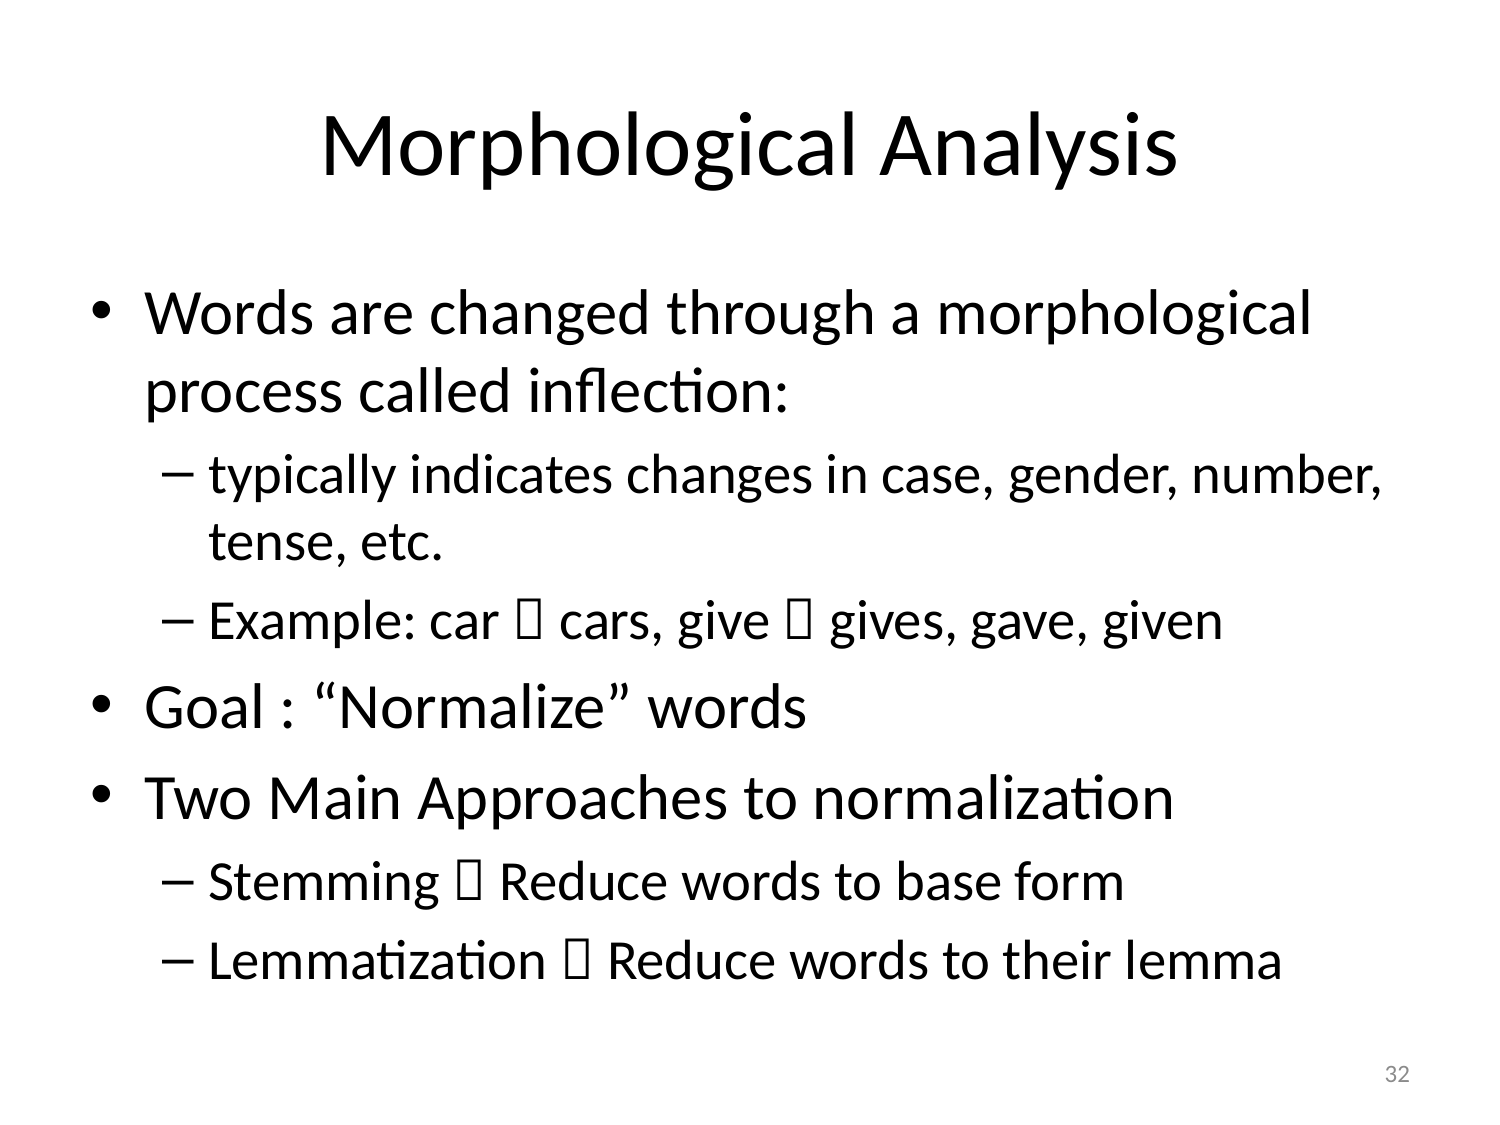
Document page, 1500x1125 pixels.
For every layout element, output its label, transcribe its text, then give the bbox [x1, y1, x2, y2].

list Words are changed through a morphological process called inflection: typically indicates changes in case, gender, number, tense, etc. Example: car  cars, give  gives, gave, given Goal : “Normalize” words Two Main Approaches to normalization Stemming  Reduce words to base form Lemmatization  Reduce words to their lemma [75, 262, 1425, 1005]
slide_number 32 [1074, 1042, 1425, 1103]
title Morphological Analysis [75, 45, 1425, 233]
